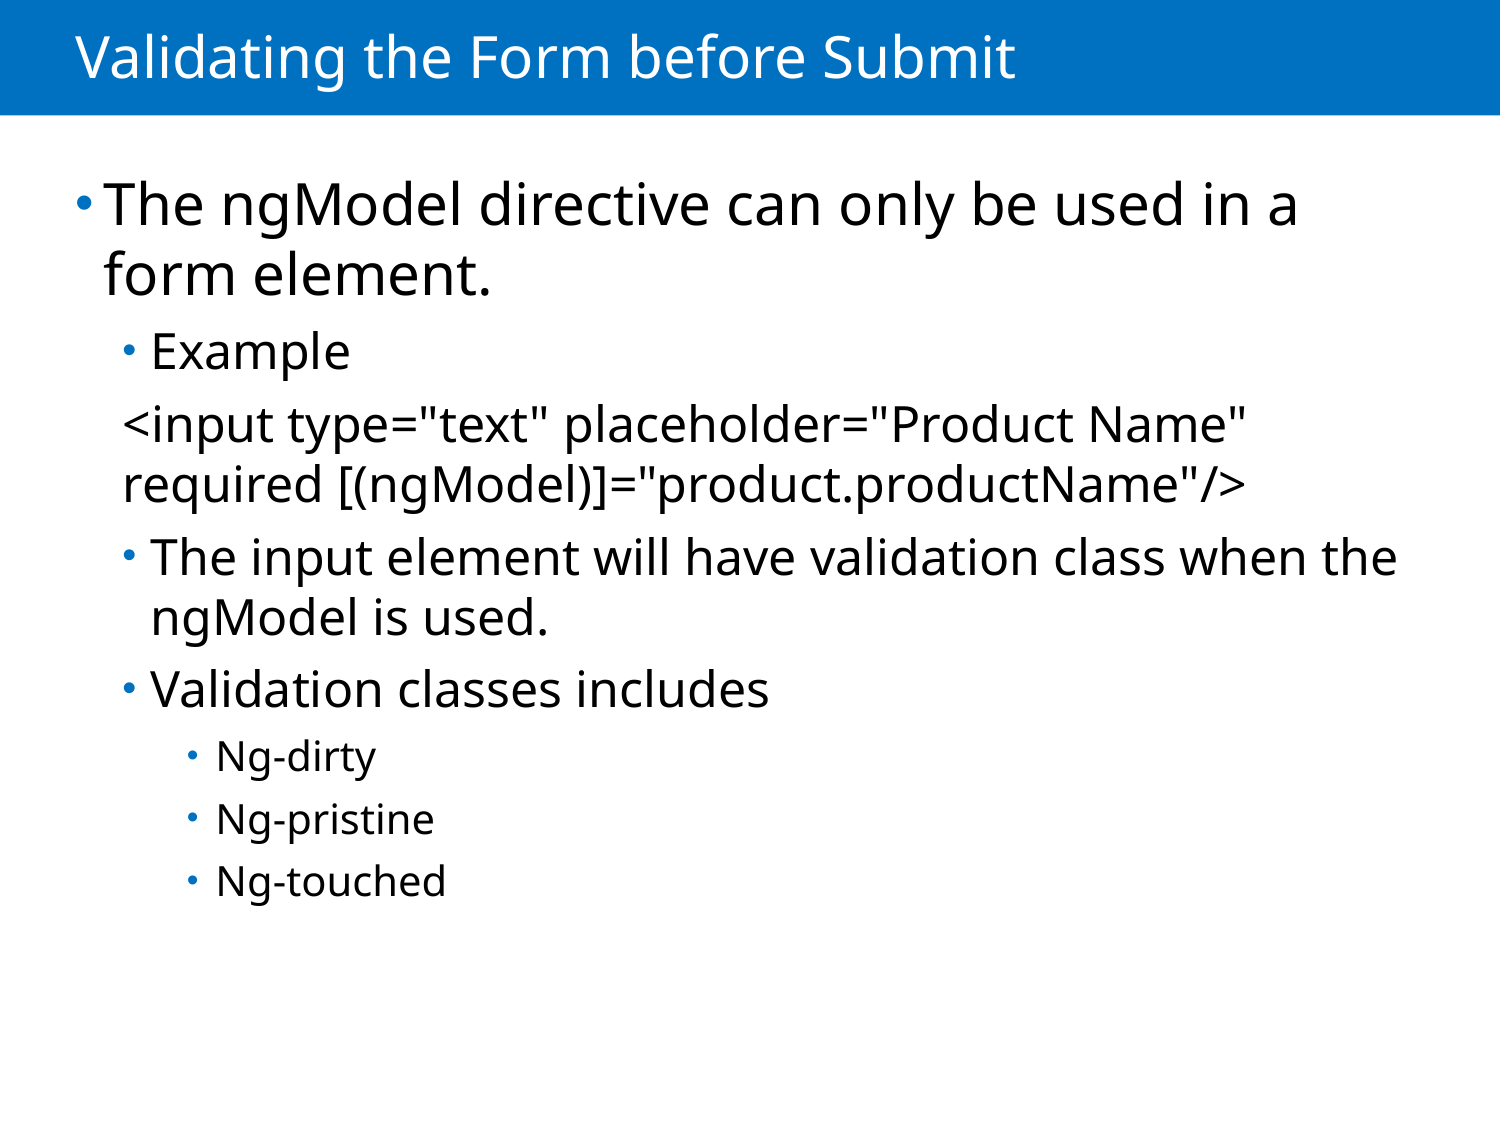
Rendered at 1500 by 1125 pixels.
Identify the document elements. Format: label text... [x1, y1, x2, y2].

title Validating the Form before Submit [75, 0, 1351, 122]
list The ngModel directive can only be used in a form element. Example <input type="text" placeholder="Product Name" required [(ngModel)]="product.productName"/> The input element will have validation class when the ngModel is used. Validation classes includes Ng-dirty Ng-pristine Ng-touched [74, 167, 1408, 1013]
